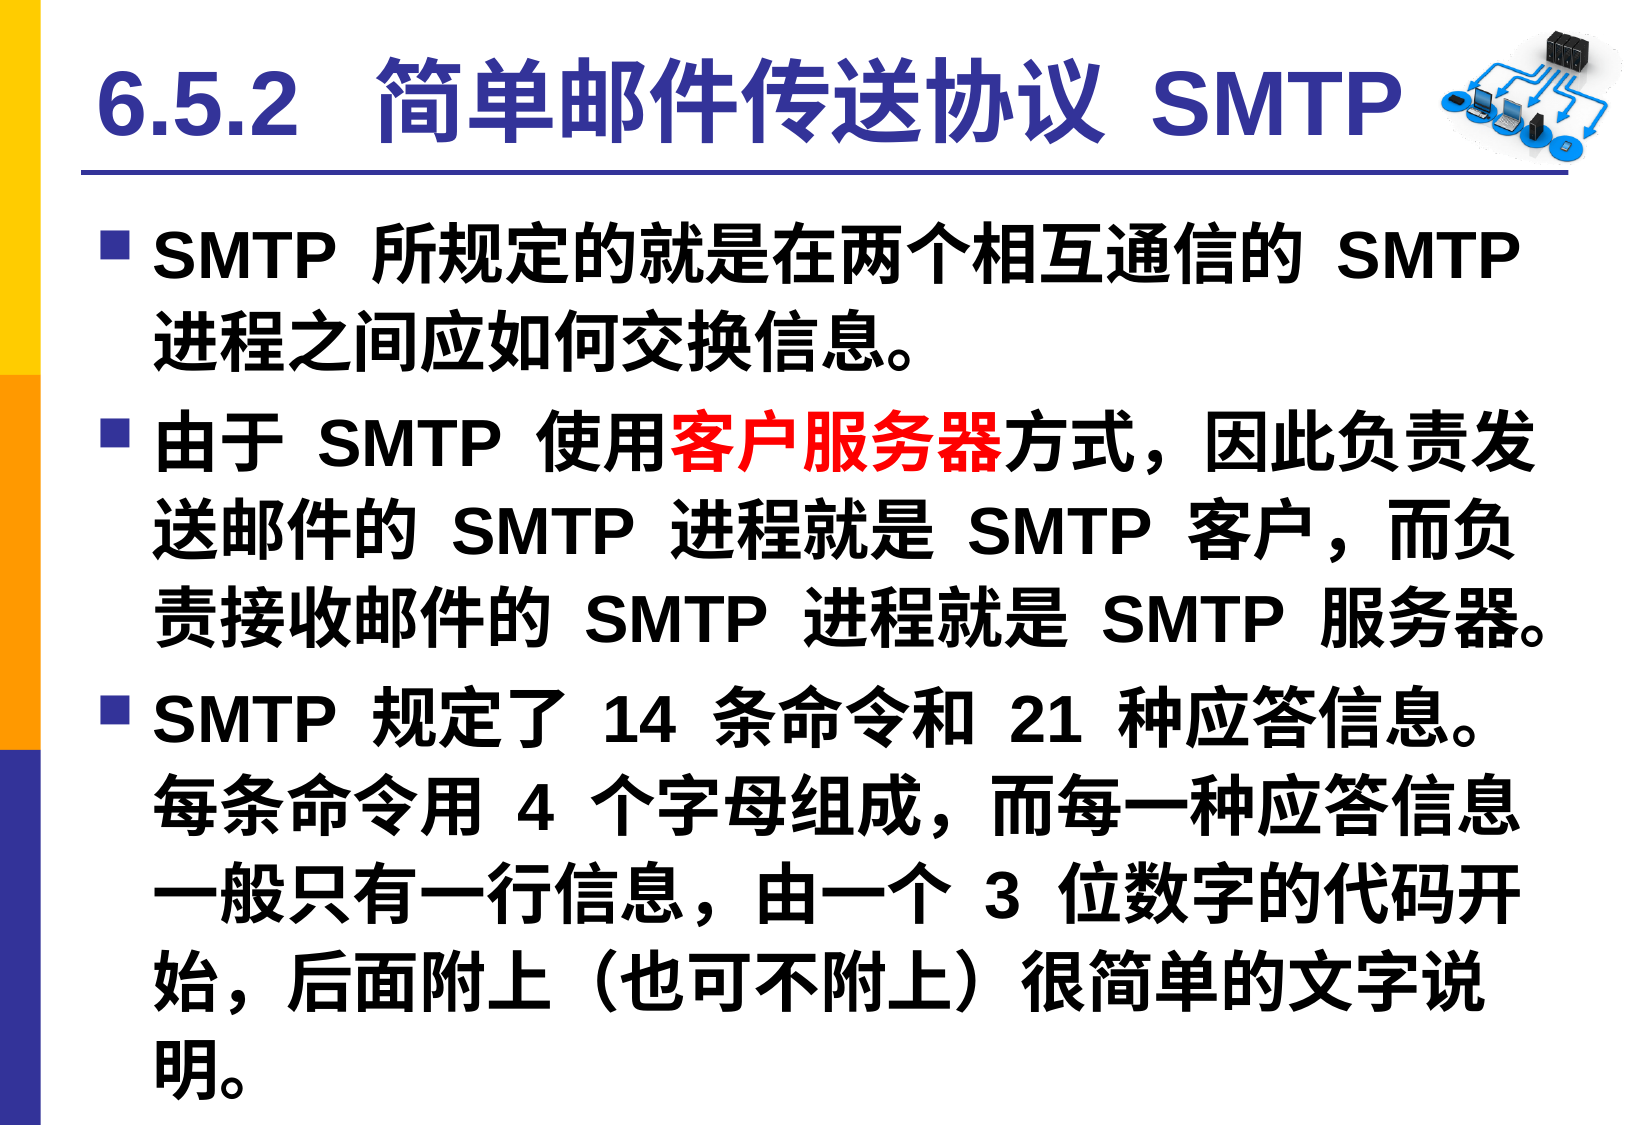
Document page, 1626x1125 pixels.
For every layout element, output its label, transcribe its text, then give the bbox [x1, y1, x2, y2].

picture [1438, 30, 1624, 165]
list SMTP 所规定的就是在两个相互通信的 SMTP 进程之间应如何交换信息。 由于 SMTP 使用客户服务器方式，因此负责发送邮件的 SMTP 进程就是 SMTP 客户，而负责接收邮件的 SMTP 进程就是 SMTP 服务器。 SMTP 规定了 14 条命令和 21 种应答信息。每条命令用 4 个字母组成，而每一种应答信息一般只有一行信息，由一个 3 位数字的代码开始，后面附上（也可不附上）很简单的文字说明。 [81, 196, 1569, 1006]
title 6.5.2 简单邮件传送协议 SMTP [81, 30, 1569, 161]
